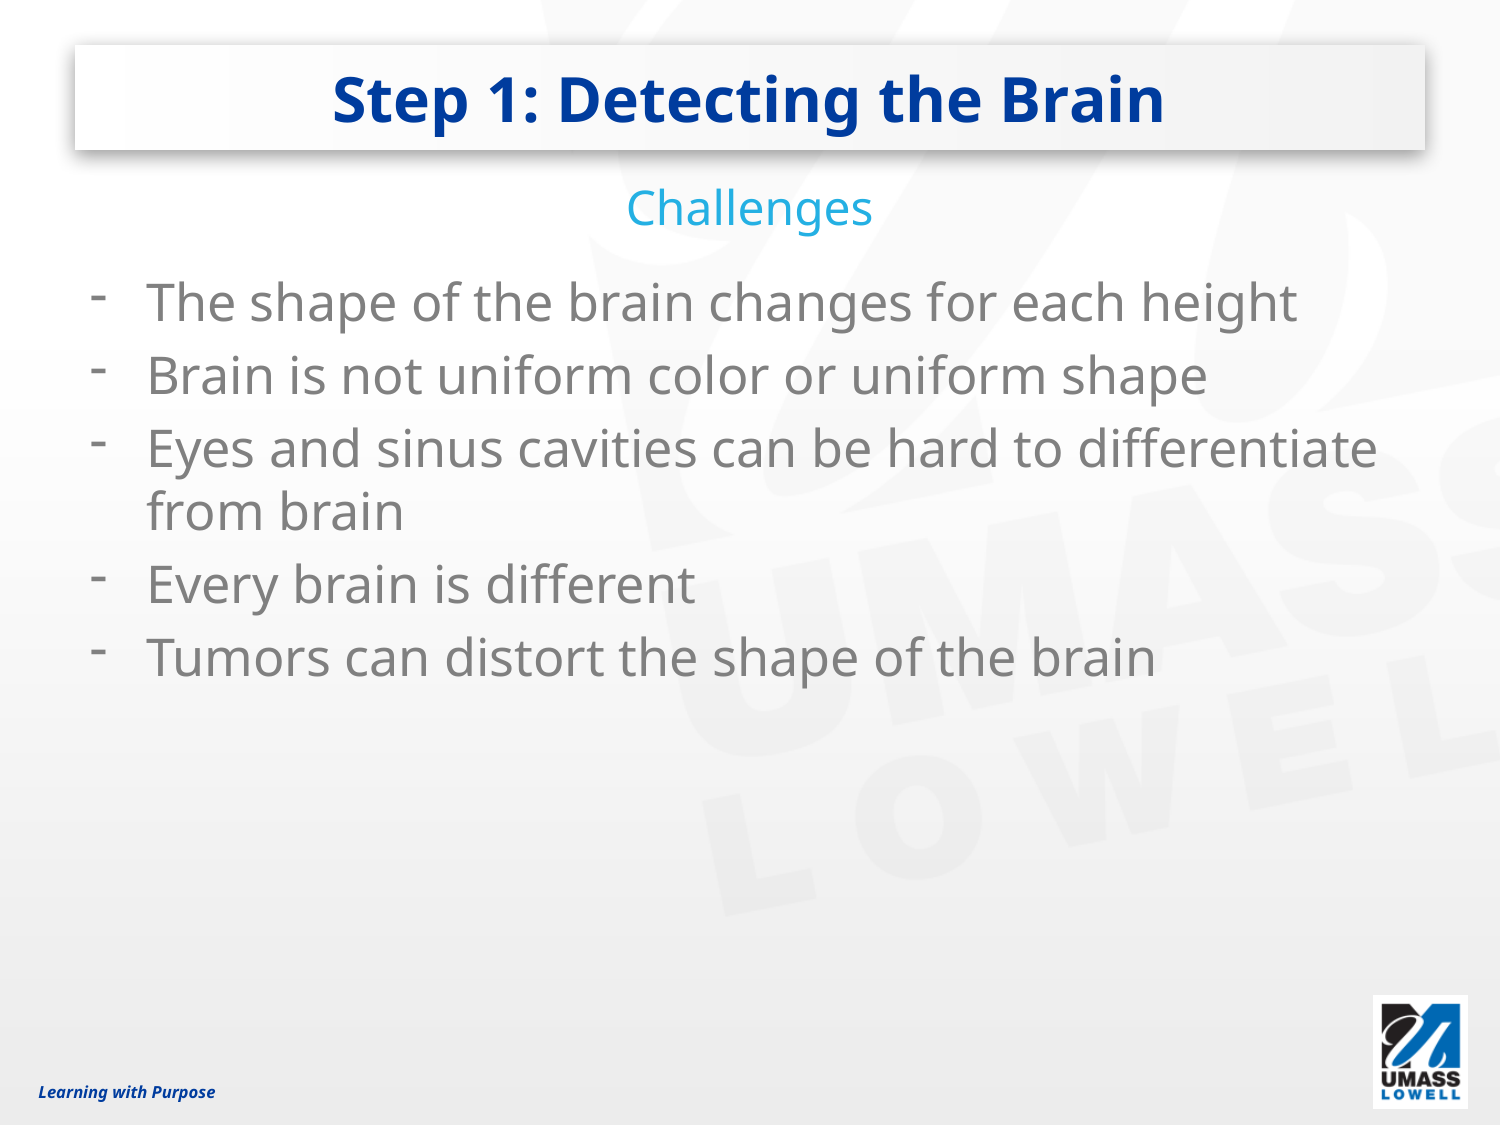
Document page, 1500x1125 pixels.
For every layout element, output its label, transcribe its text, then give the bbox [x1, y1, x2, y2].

picture [0, 0, 1500, 1125]
list The shape of the brain changes for each height Brain is not uniform color or uniform shape Eyes and sinus cavities can be hard to differentiate from brain Every brain is different Tumors can distort the shape of the brain [75, 262, 1425, 1063]
title Step 1: Detecting the Brain [75, 45, 1425, 150]
list Challenges [75, 162, 1425, 250]
